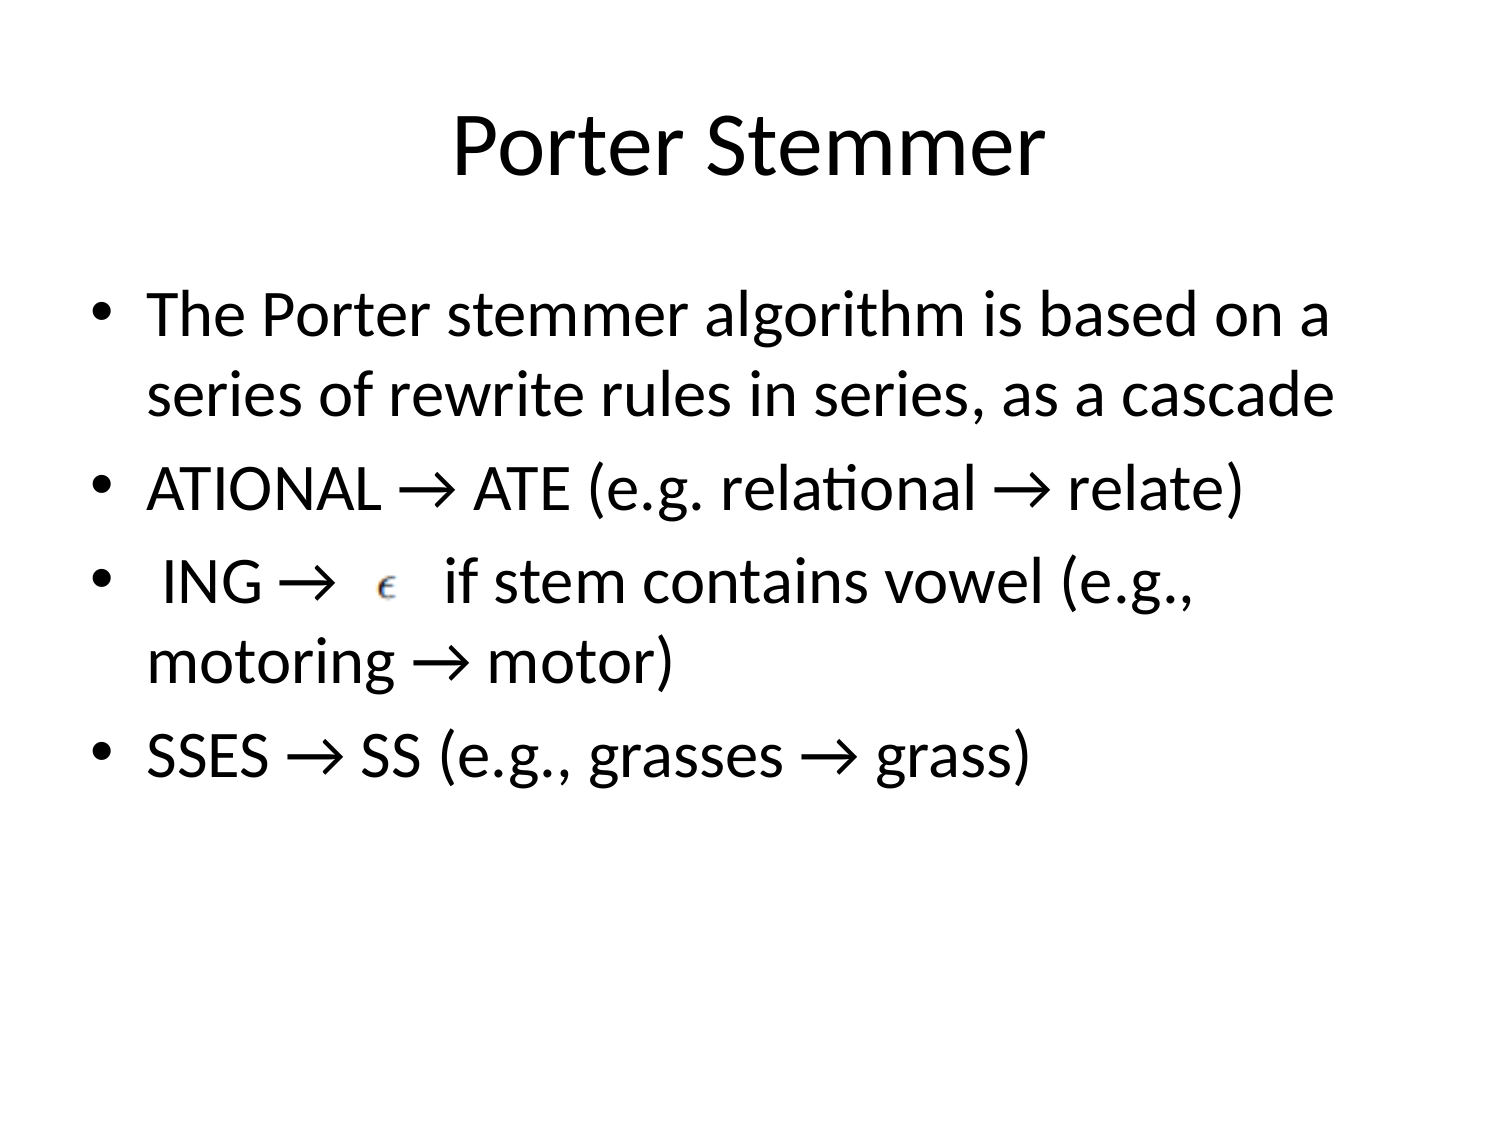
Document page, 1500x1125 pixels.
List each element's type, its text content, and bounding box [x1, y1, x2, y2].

picture [349, 546, 438, 613]
title Porter Stemmer [75, 45, 1425, 233]
list The Porter stemmer algorithm is based on a series of rewrite rules in series, as a cascade ATIONAL → ATE (e.g. relational → relate) ING → if stem contains vowel (e.g., motoring → motor) SSES → SS (e.g., grasses → grass) [75, 262, 1425, 1005]
